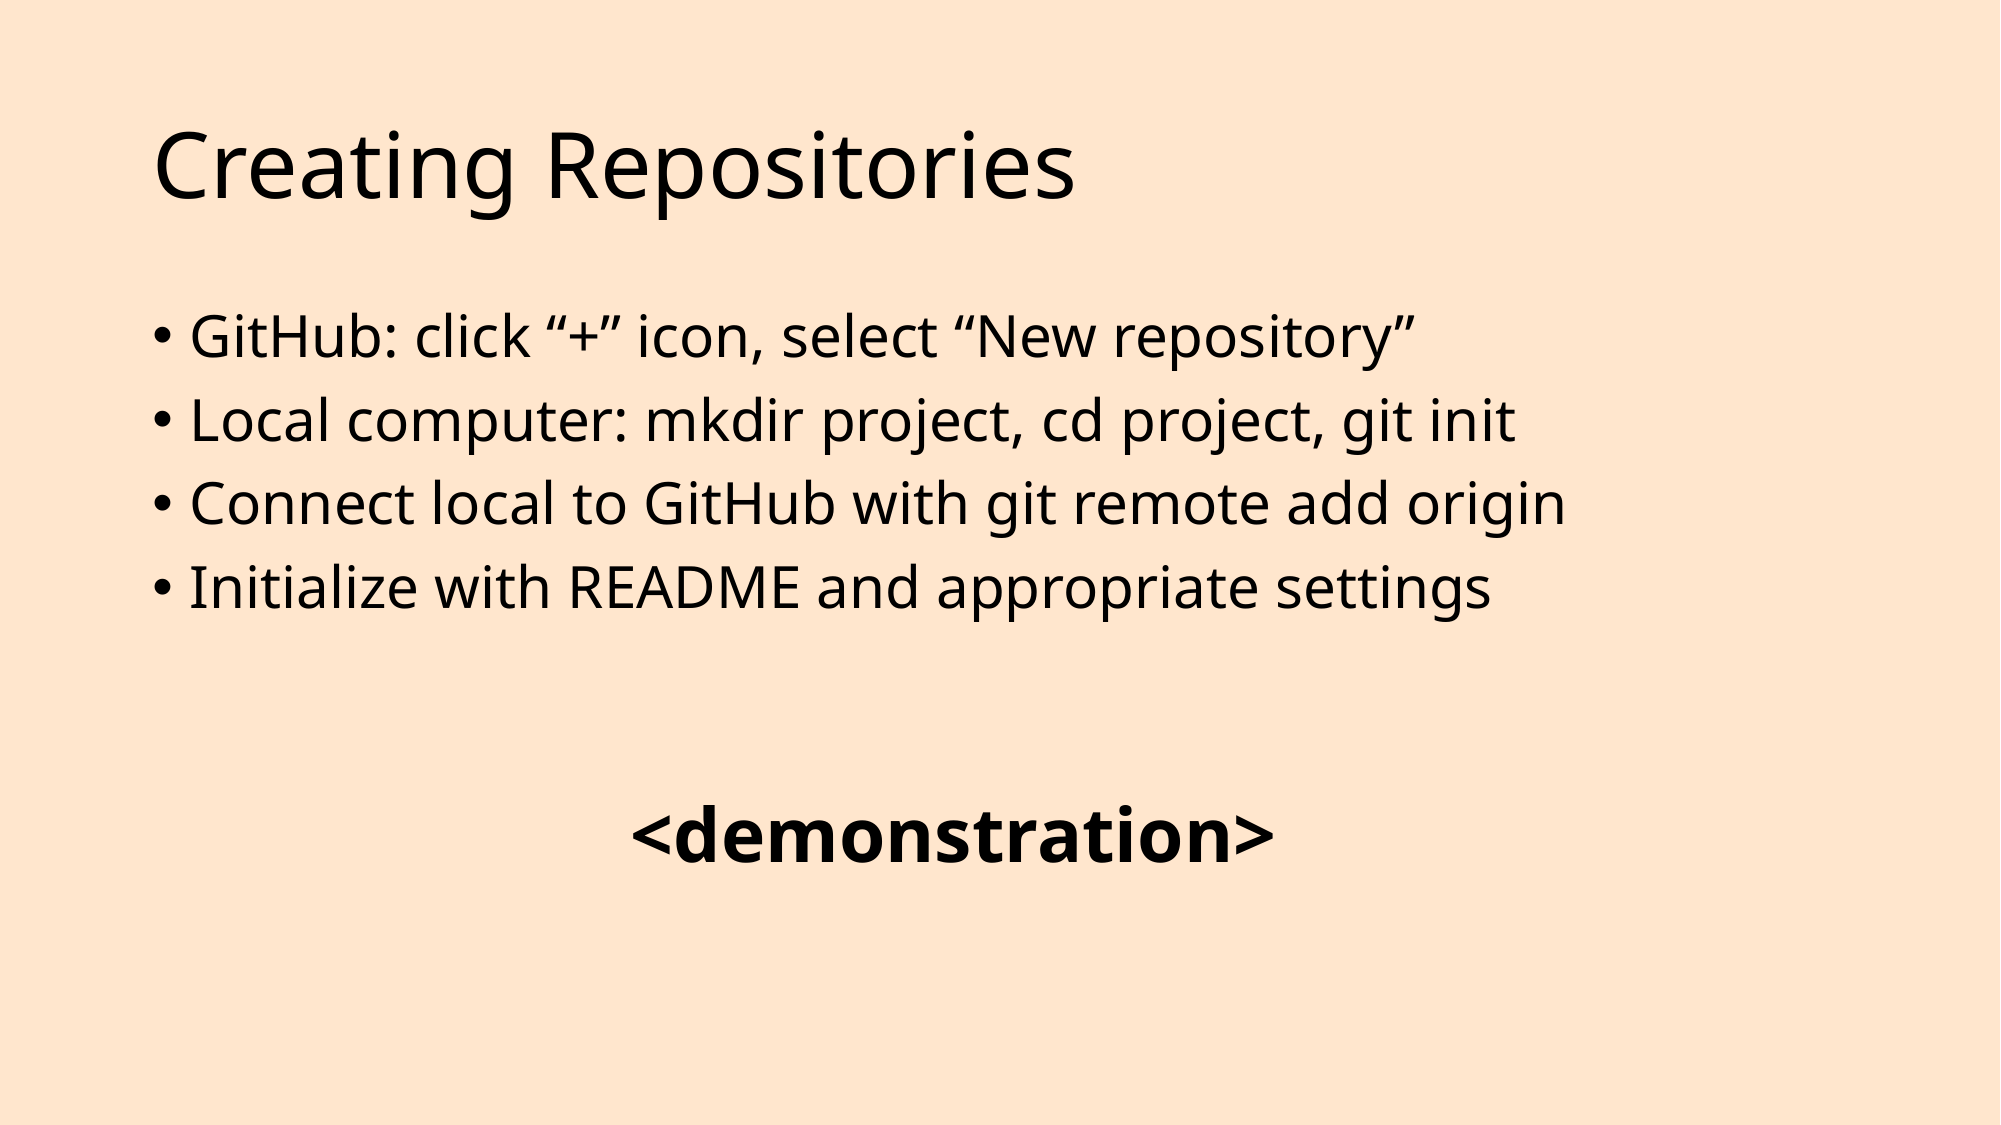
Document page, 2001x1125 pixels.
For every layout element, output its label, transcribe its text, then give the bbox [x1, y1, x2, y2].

list GitHub: click “+” icon, select “New repository” Local computer: mkdir project, cd project, git init Connect local to GitHub with git remote add origin Initialize with README and appropriate settings [137, 299, 1863, 1014]
text_box <demonstration> [616, 779, 1292, 885]
title Creating Repositories [137, 59, 1863, 278]
